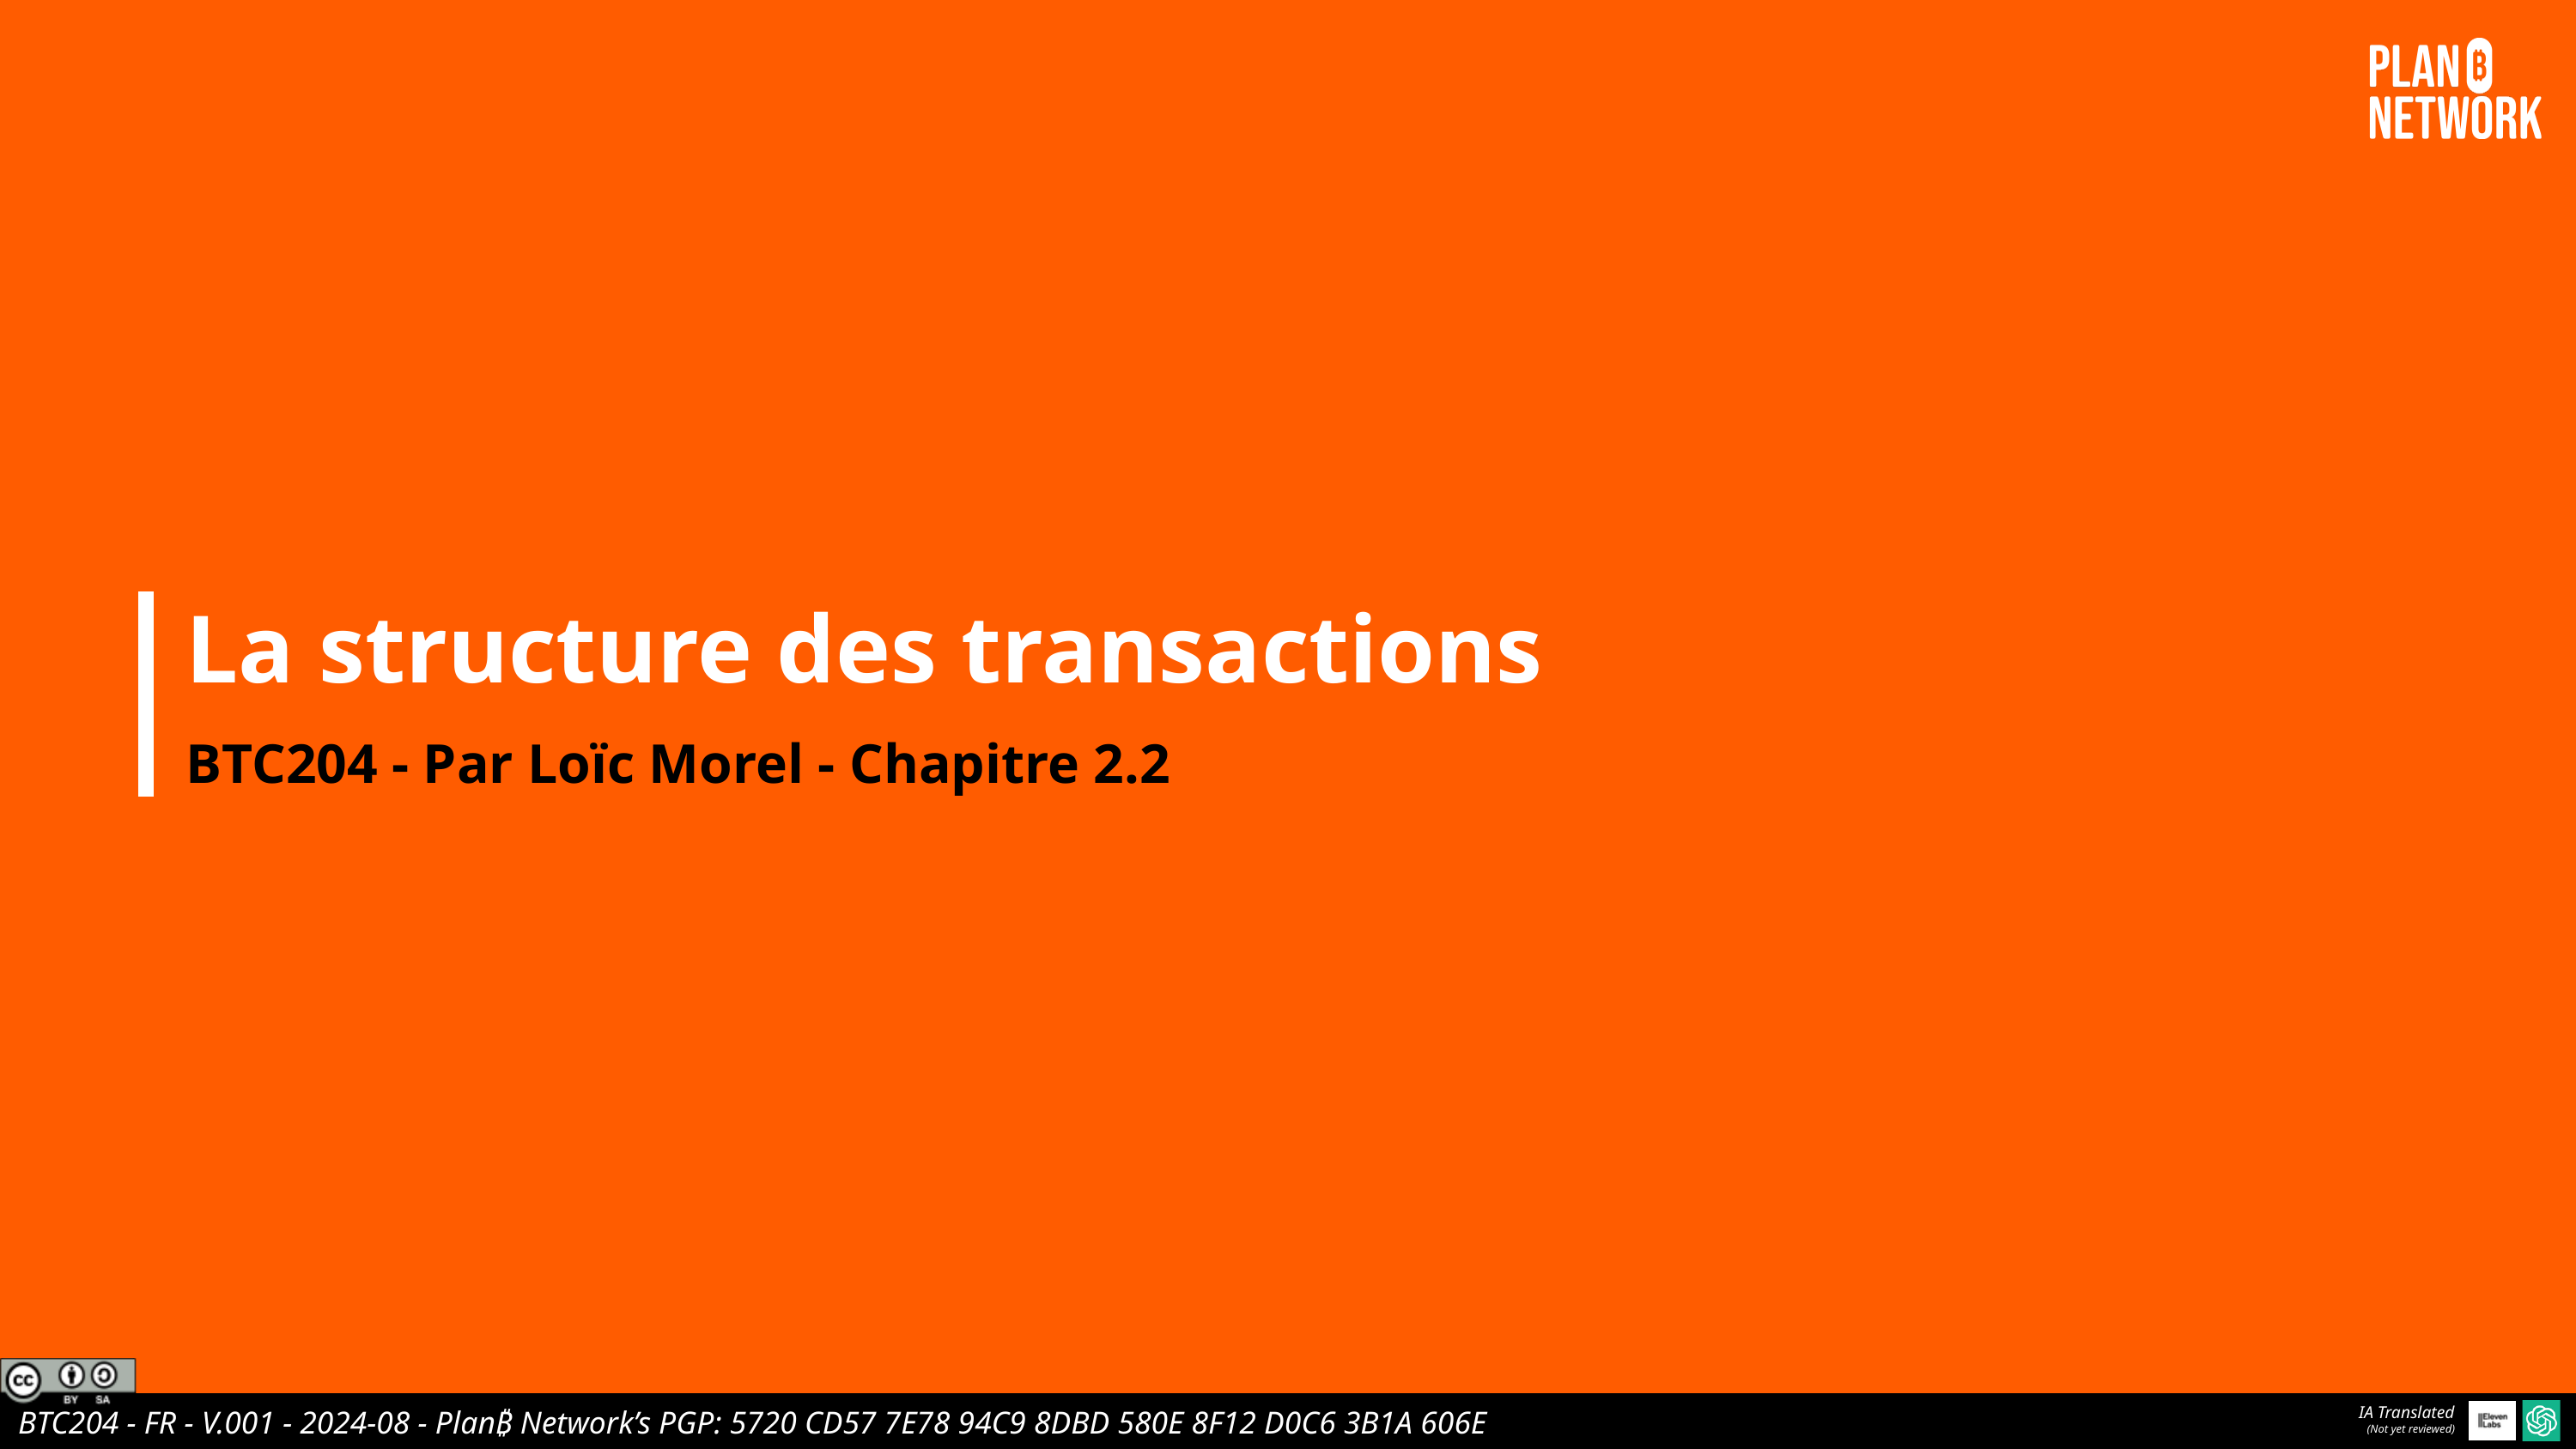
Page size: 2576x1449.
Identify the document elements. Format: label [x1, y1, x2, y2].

text_box [2468, 1400, 2517, 1440]
text_box [0, 1392, 2576, 1449]
text_box [138, 591, 155, 797]
text_box [0, 0, 2576, 1390]
text_box [2522, 1399, 2561, 1442]
